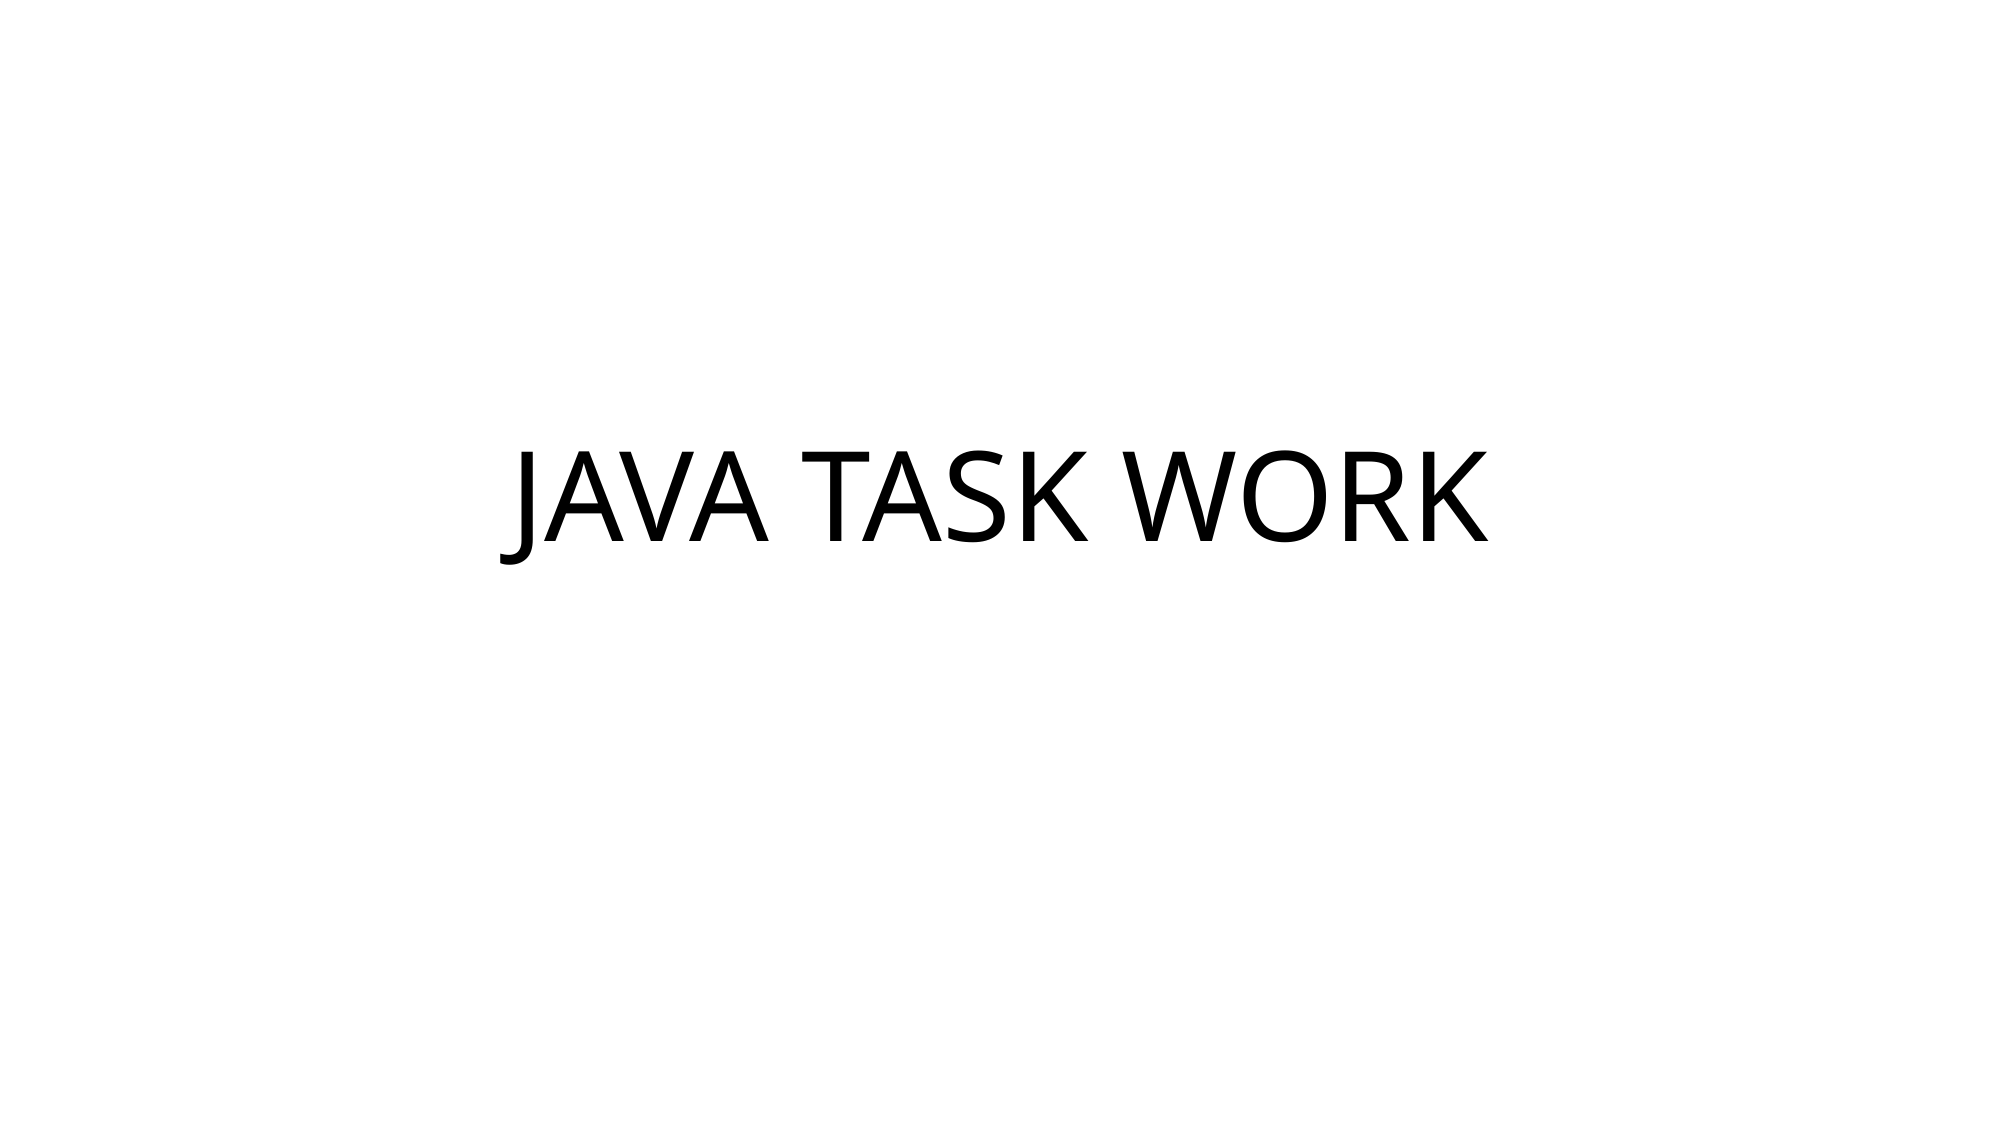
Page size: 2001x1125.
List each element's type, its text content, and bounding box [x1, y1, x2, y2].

title JAVA TASK WORK [249, 184, 1750, 576]
